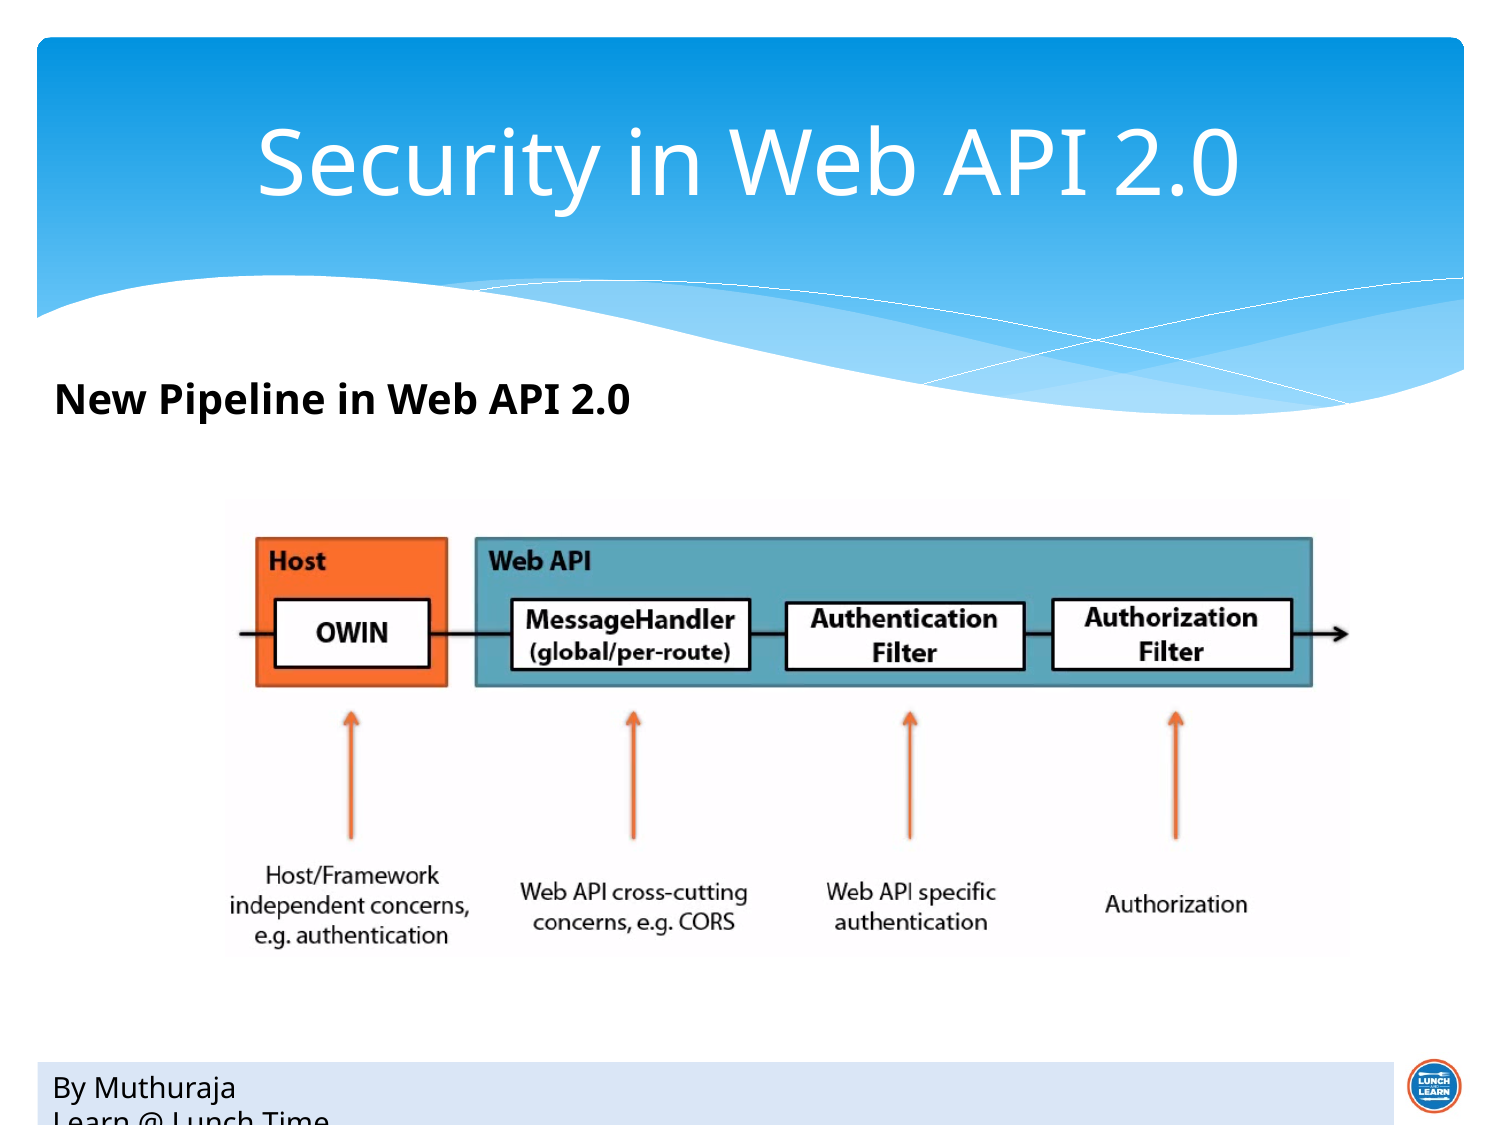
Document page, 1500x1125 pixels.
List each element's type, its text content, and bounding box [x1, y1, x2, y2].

picture [224, 499, 1351, 957]
picture [1393, 1052, 1470, 1125]
title Security in Web API 2.0 [75, 55, 1425, 261]
text_box New Pipeline in Web API 2.0 [39, 365, 647, 430]
text_box By Muthuraja Learn @ Lunch Time [37, 1062, 1388, 1125]
